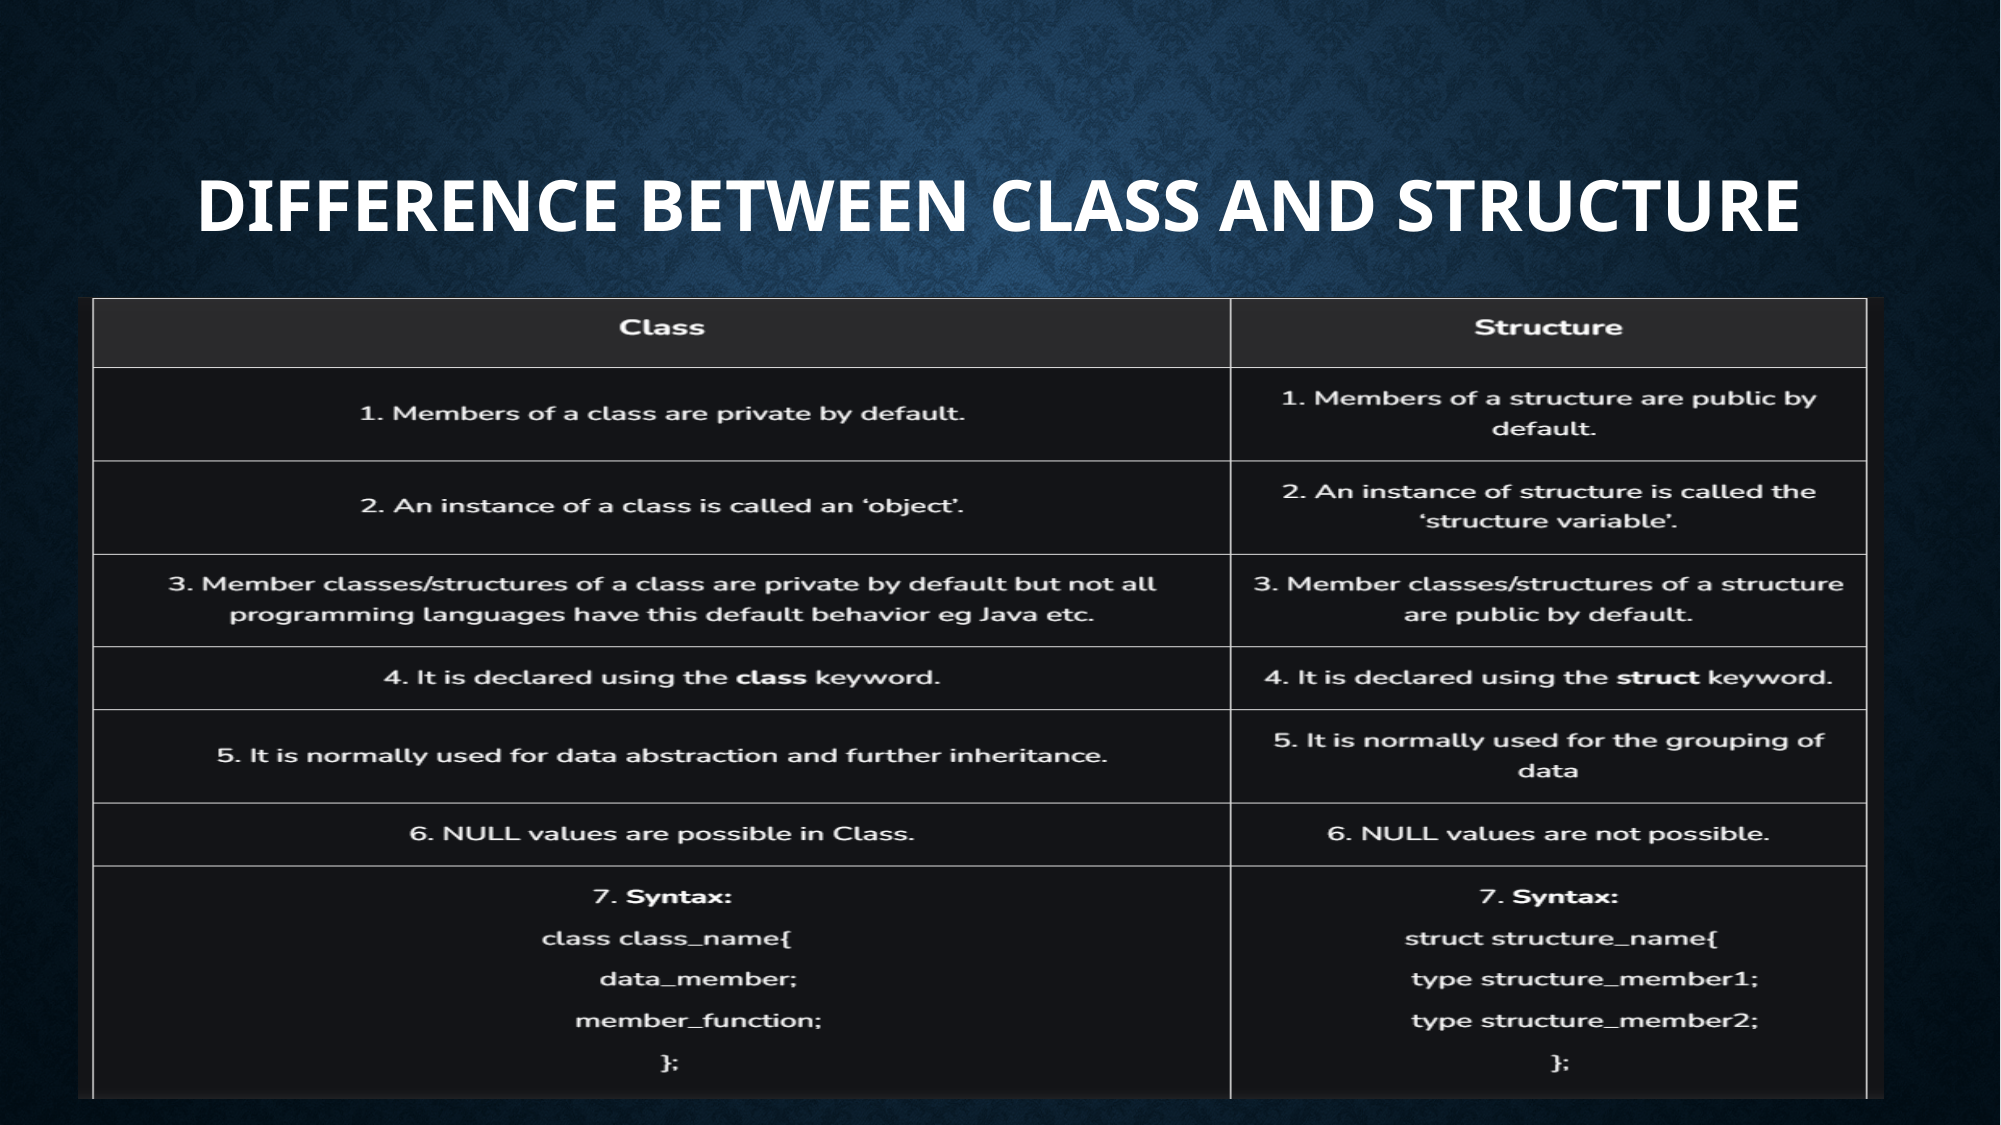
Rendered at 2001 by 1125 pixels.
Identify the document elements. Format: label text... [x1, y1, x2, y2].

title Difference Between Class And Structure [149, 99, 1849, 296]
picture [78, 296, 1885, 1100]
